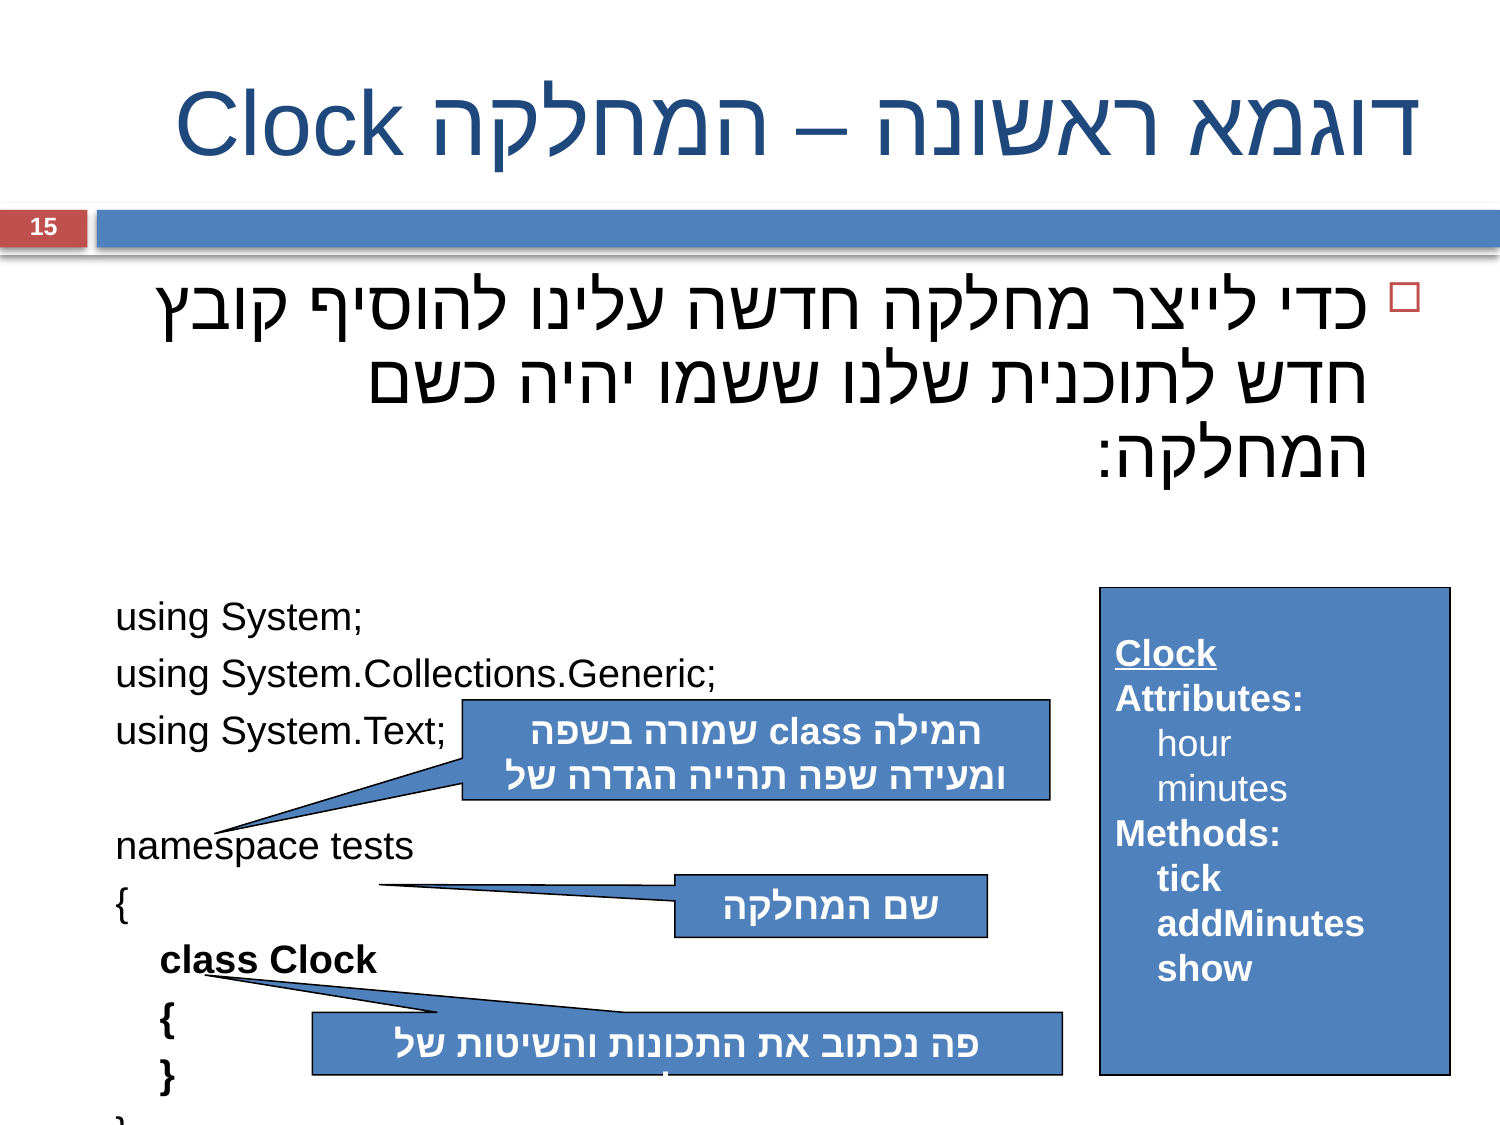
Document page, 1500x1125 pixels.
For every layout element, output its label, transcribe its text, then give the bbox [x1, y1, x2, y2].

title דוגמא ראשונה – המחלקה Clock [99, 37, 1438, 200]
text_box שם המחלקה [378, 874, 988, 938]
slide_number 15 [0, 208, 88, 249]
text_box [1099, 524, 1451, 1076]
list כדי לייצר מחלקה חדשה עלינו להוסיף קובץ חדש לתוכנית שלנו ששמו יהיה כשם המחלקה: using System; using System.Collections.Generic; using System.Text; namespace tests { class Clock { } } [100, 262, 1438, 1100]
text_box המילה class שמורה בשפה ומעידה שפה תהייה הגדרה של מחלקה [214, 699, 1050, 834]
text_box פה נכתוב את התכונות והשיטות של המחלקה [204, 975, 1063, 1075]
